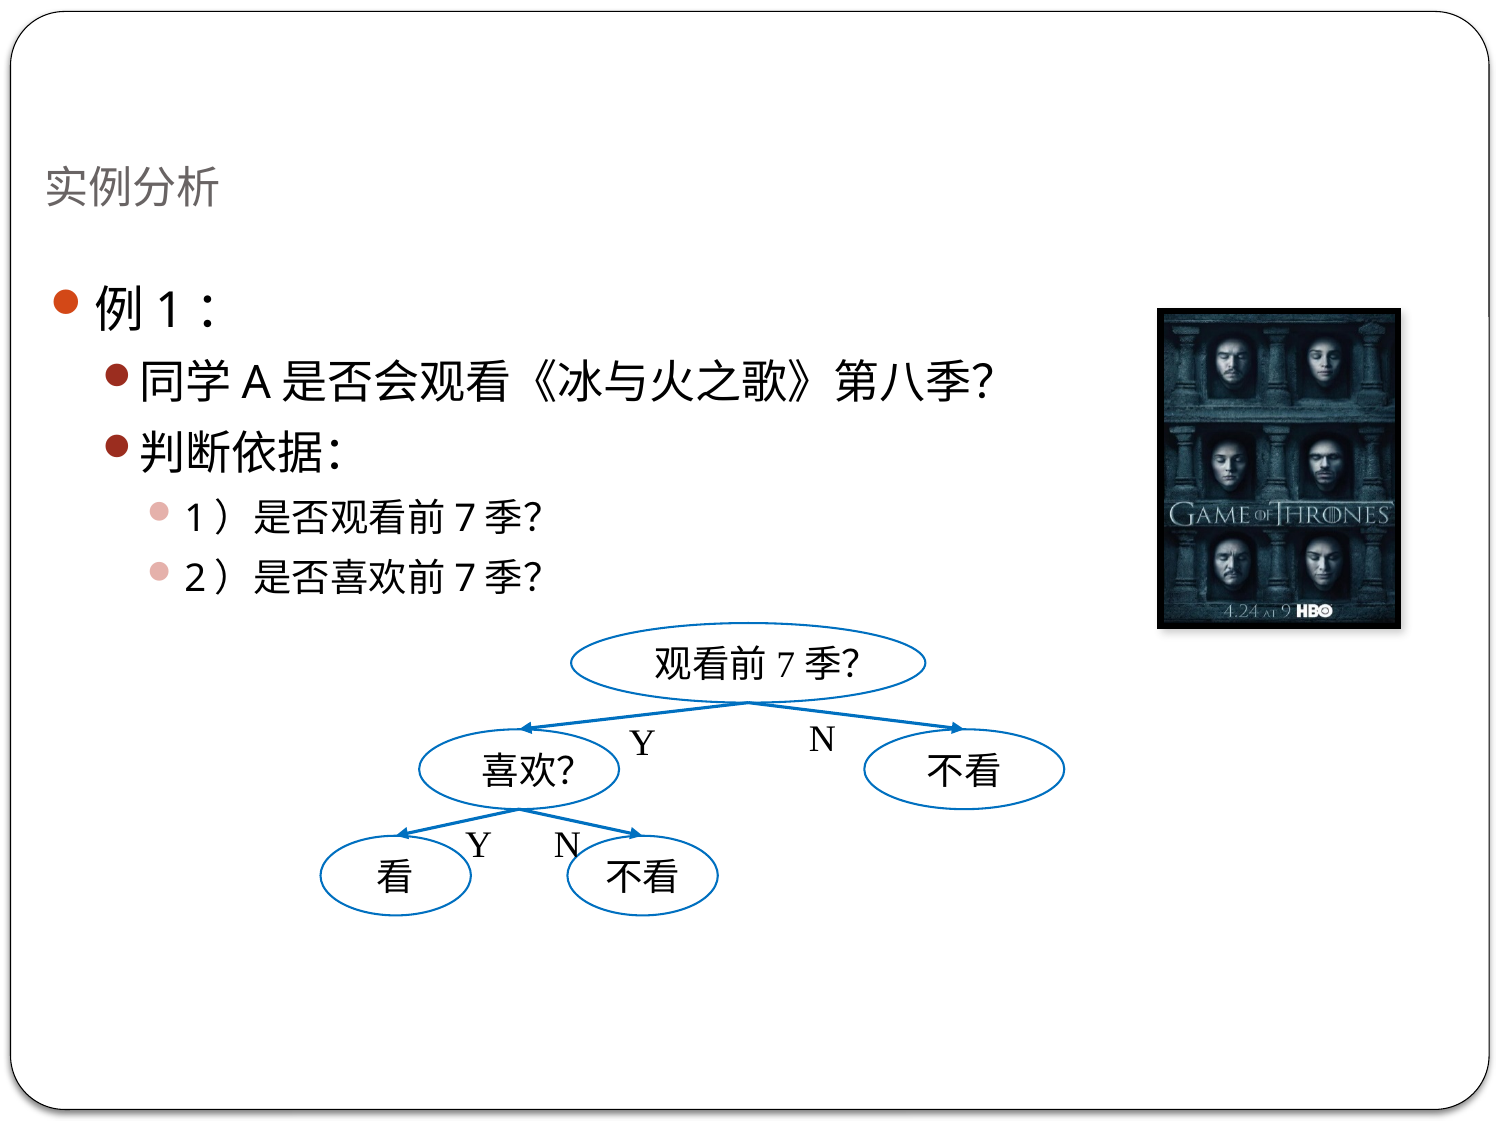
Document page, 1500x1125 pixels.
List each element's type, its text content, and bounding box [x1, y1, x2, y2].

list 例1： 同学A是否会观看《冰与火之歌》第八季？ 判断依据： 1）是否观看前7季？ 2）是否喜欢前7季？ [35, 261, 1465, 607]
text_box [320, 622, 1065, 916]
picture [1163, 314, 1396, 624]
title 实例分析 [29, 152, 1477, 228]
